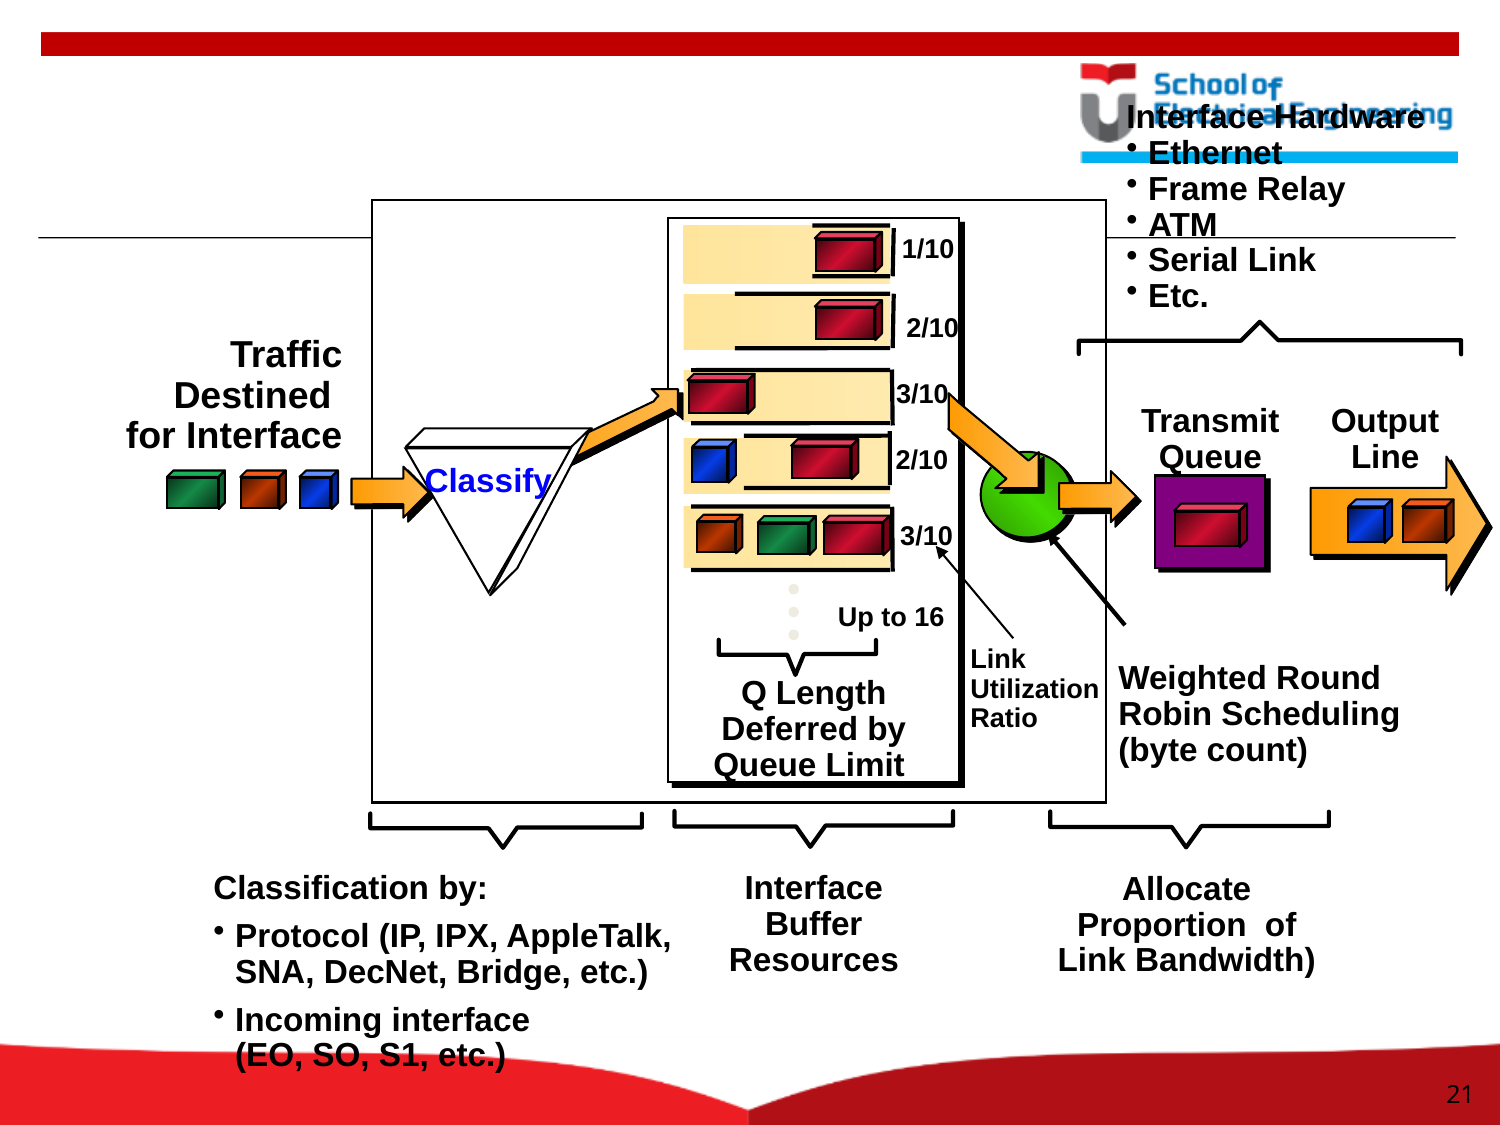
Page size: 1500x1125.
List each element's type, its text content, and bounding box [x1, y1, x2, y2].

text_box 2/10 [894, 438, 998, 484]
text_box 1/10 [893, 226, 1004, 273]
text_box Interface Hardware Ethernet Frame Relay ATM Serial Link Etc. [1109, 91, 1480, 324]
picture [1073, 63, 1458, 163]
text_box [240, 470, 287, 510]
text_box [1078, 321, 1462, 355]
text_box Weighted Round Robin Scheduling (byte count) [1101, 652, 1426, 777]
text_box [595, 389, 679, 447]
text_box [696, 514, 743, 554]
text_box [1059, 471, 1137, 523]
text_box Classification by: Protocol (IP, IPX, AppleTalk, SNA, DecNet, Bridge, etc.) Incoming interface (EO, SO, S1, etc.) [196, 862, 696, 1083]
text_box [718, 639, 876, 675]
text_box Link Utilization Ratio [953, 637, 1134, 742]
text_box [743, 435, 891, 489]
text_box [405, 428, 593, 596]
text_box 2/10 [895, 305, 1008, 352]
text_box [1050, 811, 1329, 848]
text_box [1347, 499, 1393, 544]
text_box [351, 478, 400, 505]
text_box Up to 16 [804, 594, 982, 641]
text_box Traffic Destined for Interface [59, 327, 359, 466]
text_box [1173, 503, 1248, 548]
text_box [690, 506, 891, 571]
text_box [683, 294, 732, 350]
text_box [668, 218, 960, 393]
picture [0, 1036, 1500, 1125]
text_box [690, 369, 891, 424]
text_box [1310, 485, 1487, 591]
text_box [371, 200, 1106, 483]
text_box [166, 470, 226, 510]
text_box Transmit Queue [1112, 396, 1286, 485]
text_box [371, 418, 1106, 803]
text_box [299, 470, 339, 510]
text_box [948, 418, 1039, 489]
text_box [788, 583, 800, 641]
text_box [1155, 475, 1265, 568]
text_box [935, 545, 1013, 637]
text_box [980, 453, 1071, 538]
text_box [734, 293, 891, 349]
text_box [1020, 451, 1037, 460]
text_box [691, 439, 737, 484]
text_box [1047, 532, 1126, 626]
text_box [683, 225, 812, 284]
text_box [683, 506, 688, 568]
text_box [370, 813, 642, 848]
text_box 3/10 [896, 513, 1002, 559]
text_box Output Line [1286, 396, 1484, 485]
text_box Q Length Deferred by Queue Limit [673, 667, 954, 792]
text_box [1402, 499, 1455, 544]
slide_number 21 [1139, 1065, 1490, 1125]
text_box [757, 515, 817, 556]
text_box [683, 438, 740, 494]
text_box [668, 414, 960, 782]
text_box 3/10 [894, 371, 998, 418]
text_box Interface Buffer Resources [703, 862, 925, 988]
text_box Allocate Proportion of Link Bandwidth) [1031, 863, 1343, 988]
text_box [674, 810, 954, 847]
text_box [812, 225, 891, 277]
